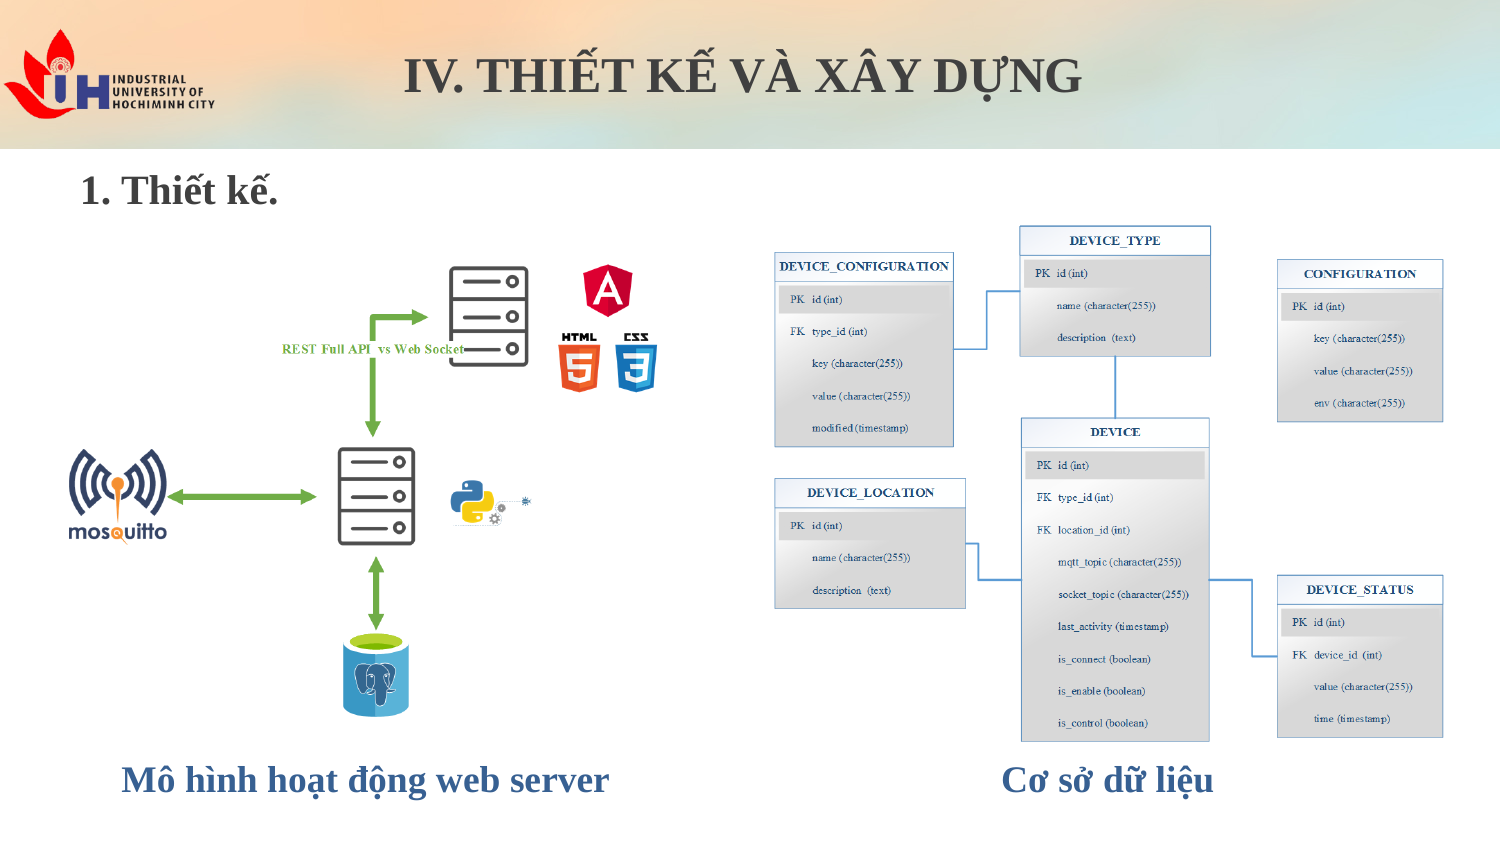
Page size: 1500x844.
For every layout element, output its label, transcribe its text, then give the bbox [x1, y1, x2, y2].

picture [0, 146, 1500, 844]
list 1. Thiết kế. [65, 150, 1336, 226]
text_box Cơ sở dữ liệu [986, 750, 1230, 808]
picture [0, 24, 220, 121]
title IV. THIẾT KẾ VÀ XÂY DỰNG [0, 0, 1500, 146]
text_box Mô hình hoạt động web server [106, 747, 626, 808]
